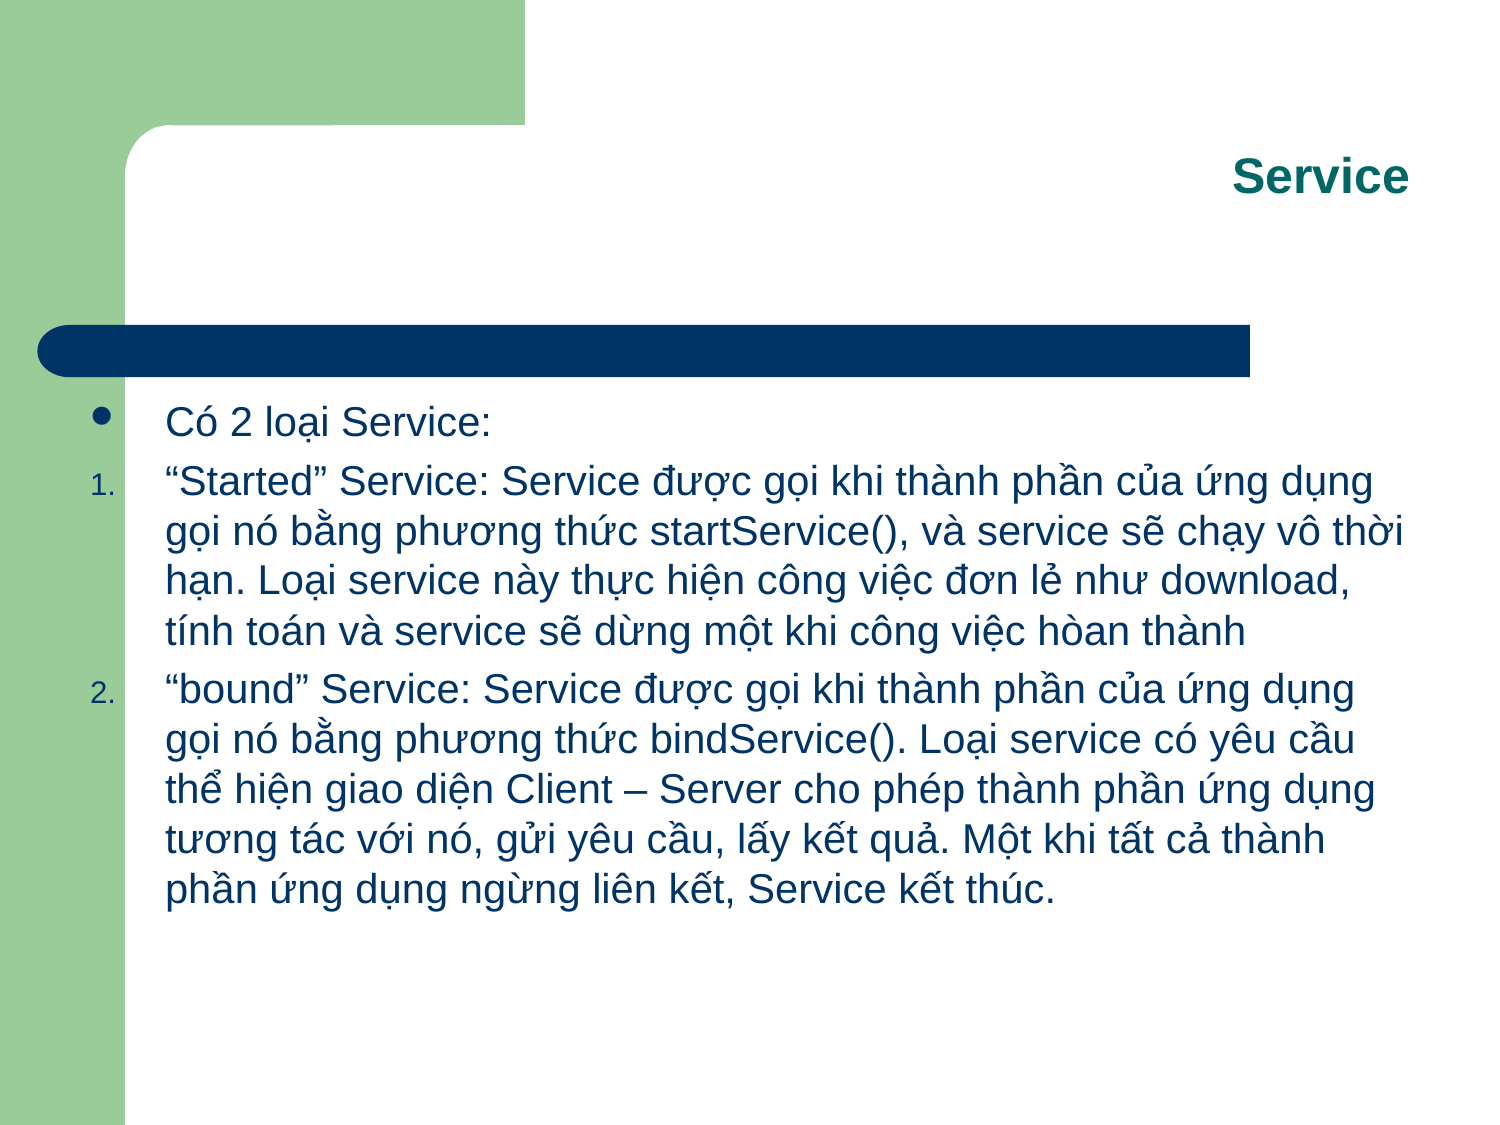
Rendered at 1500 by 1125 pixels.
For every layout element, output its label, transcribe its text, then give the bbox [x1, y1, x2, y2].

list Có 2 loại Service: “Started” Service: Service được gọi khi thành phần của ứng dụng gọi nó bằng phương thức startService(), và service sẽ chạy vô thời hạn. Loại service này thực hiện công việc đơn lẻ như download, tính toán và service sẽ dừng một khi công việc hòan thành “bound” Service: Service được gọi khi thành phần của ứng dụng gọi nó bằng phương thức bindService(). Loại service có yêu cầu thể hiện giao diện Client – Server cho phép thành phần ứng dụng tương tác với nó, gửi yêu cầu, lấy kết quả. Một khi tất cả thành phần ứng dụng ngừng liên kết, Service kết thúc. [74, 387, 1426, 1006]
title Service [124, 124, 1426, 231]
